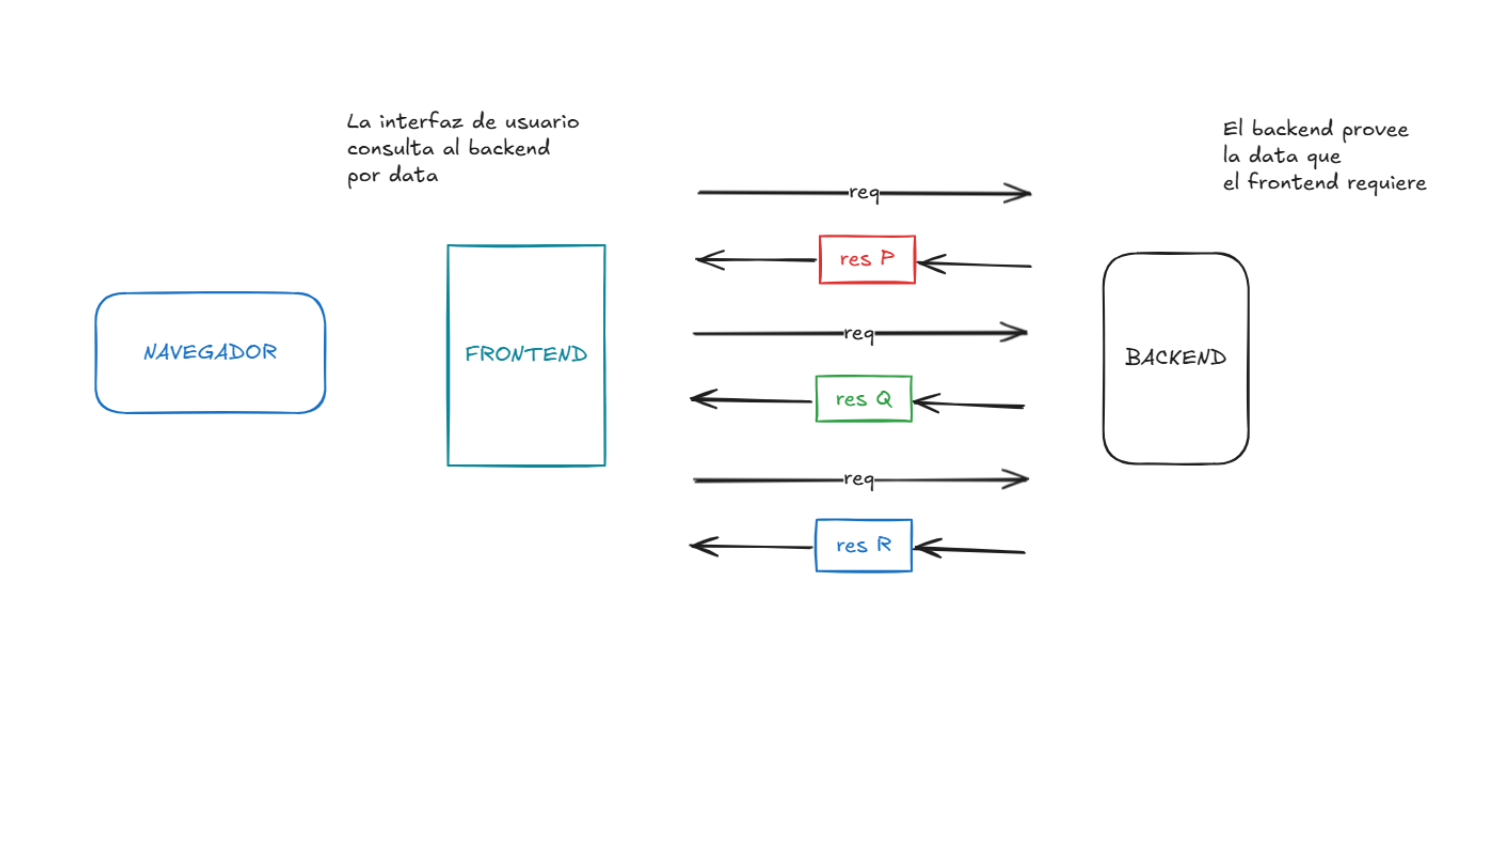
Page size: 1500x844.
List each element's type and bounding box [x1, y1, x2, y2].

picture [24, 24, 1476, 627]
